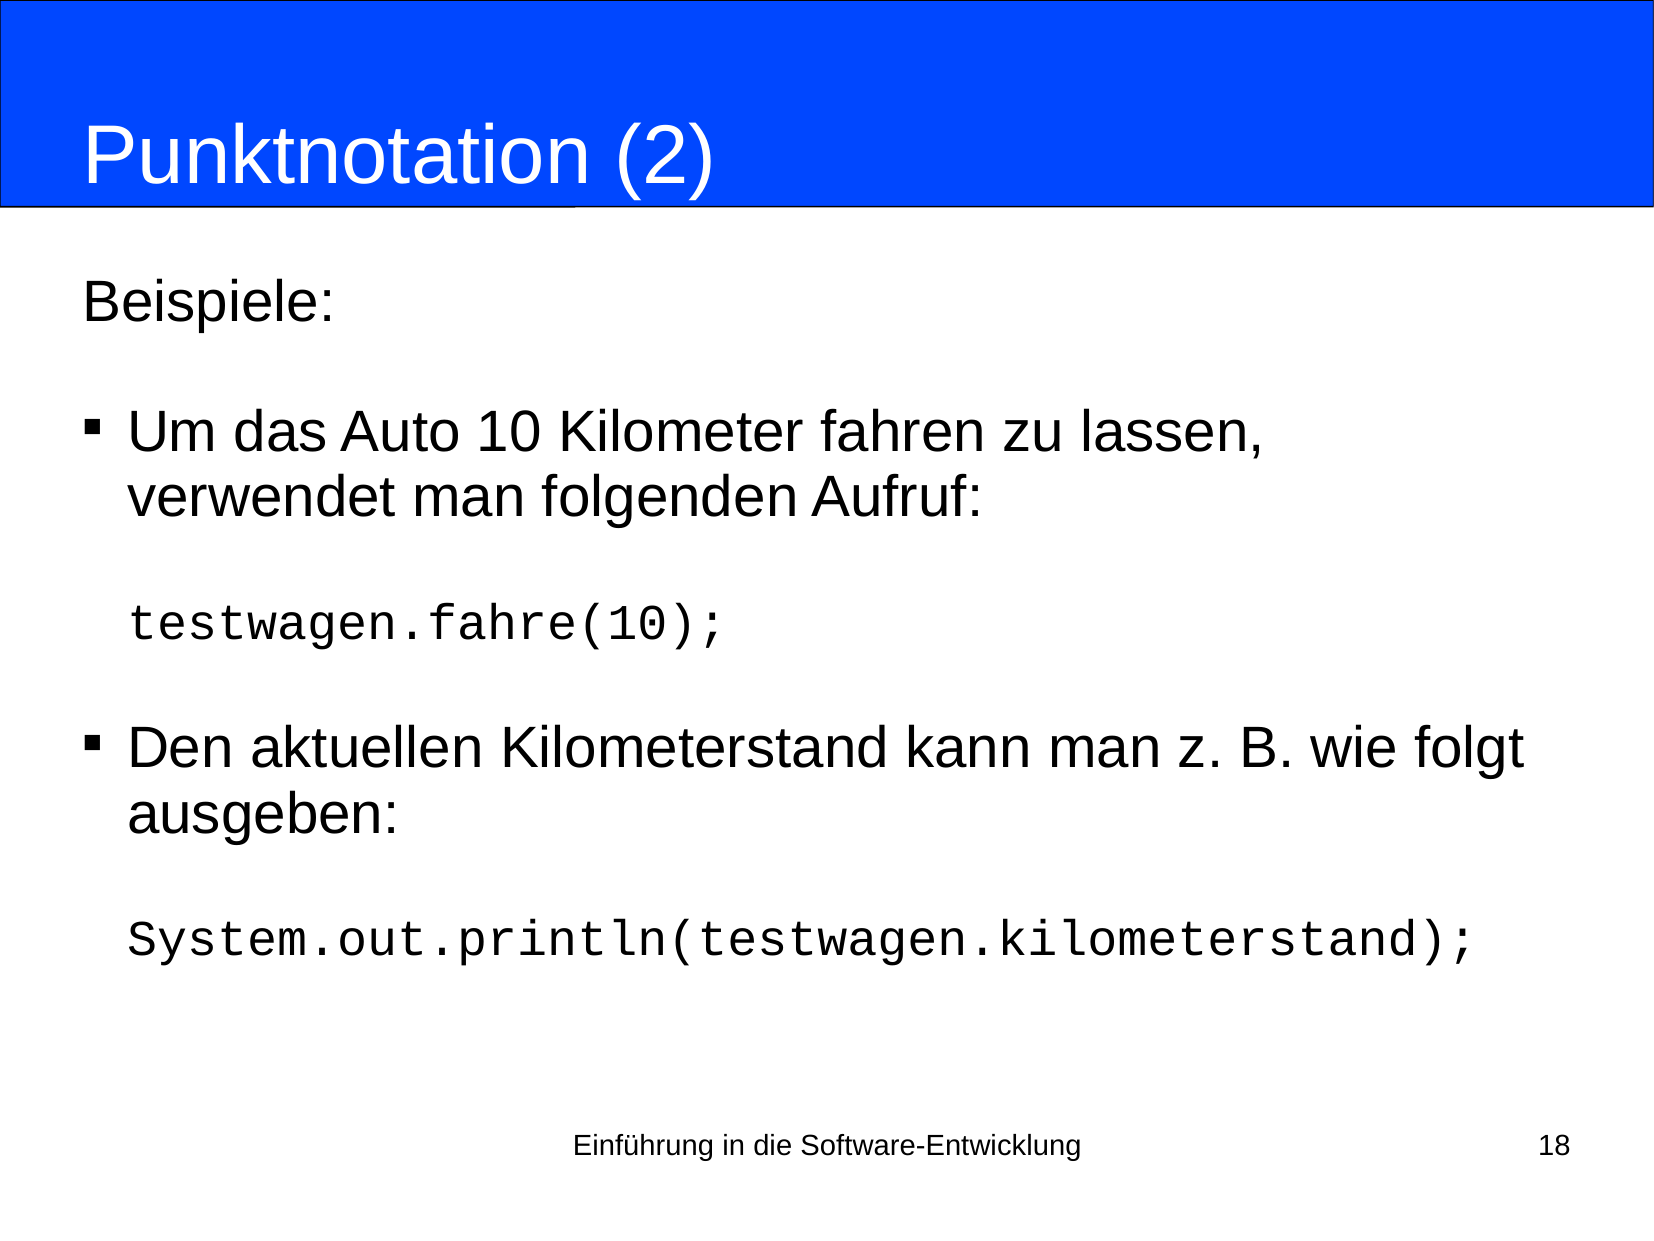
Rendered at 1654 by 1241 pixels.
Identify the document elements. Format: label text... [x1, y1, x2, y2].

slide_number 18 [1185, 1129, 1571, 1216]
title Punktnotation (2) [82, 49, 1571, 257]
subtitle Beispiele: Um das Auto 10 Kilometer fahren zu lassen, verwendet man folgenden Aufruf: testwagen.fahre(10); Den aktuellen Kilometerstand kann man z. B. wie folgt ausgeben: System.out.println(testwagen.kilometerstand); [82, 265, 1572, 1106]
text_box [0, 0, 1654, 207]
footer Einführung in die Software-Entwicklung [565, 1129, 1090, 1216]
